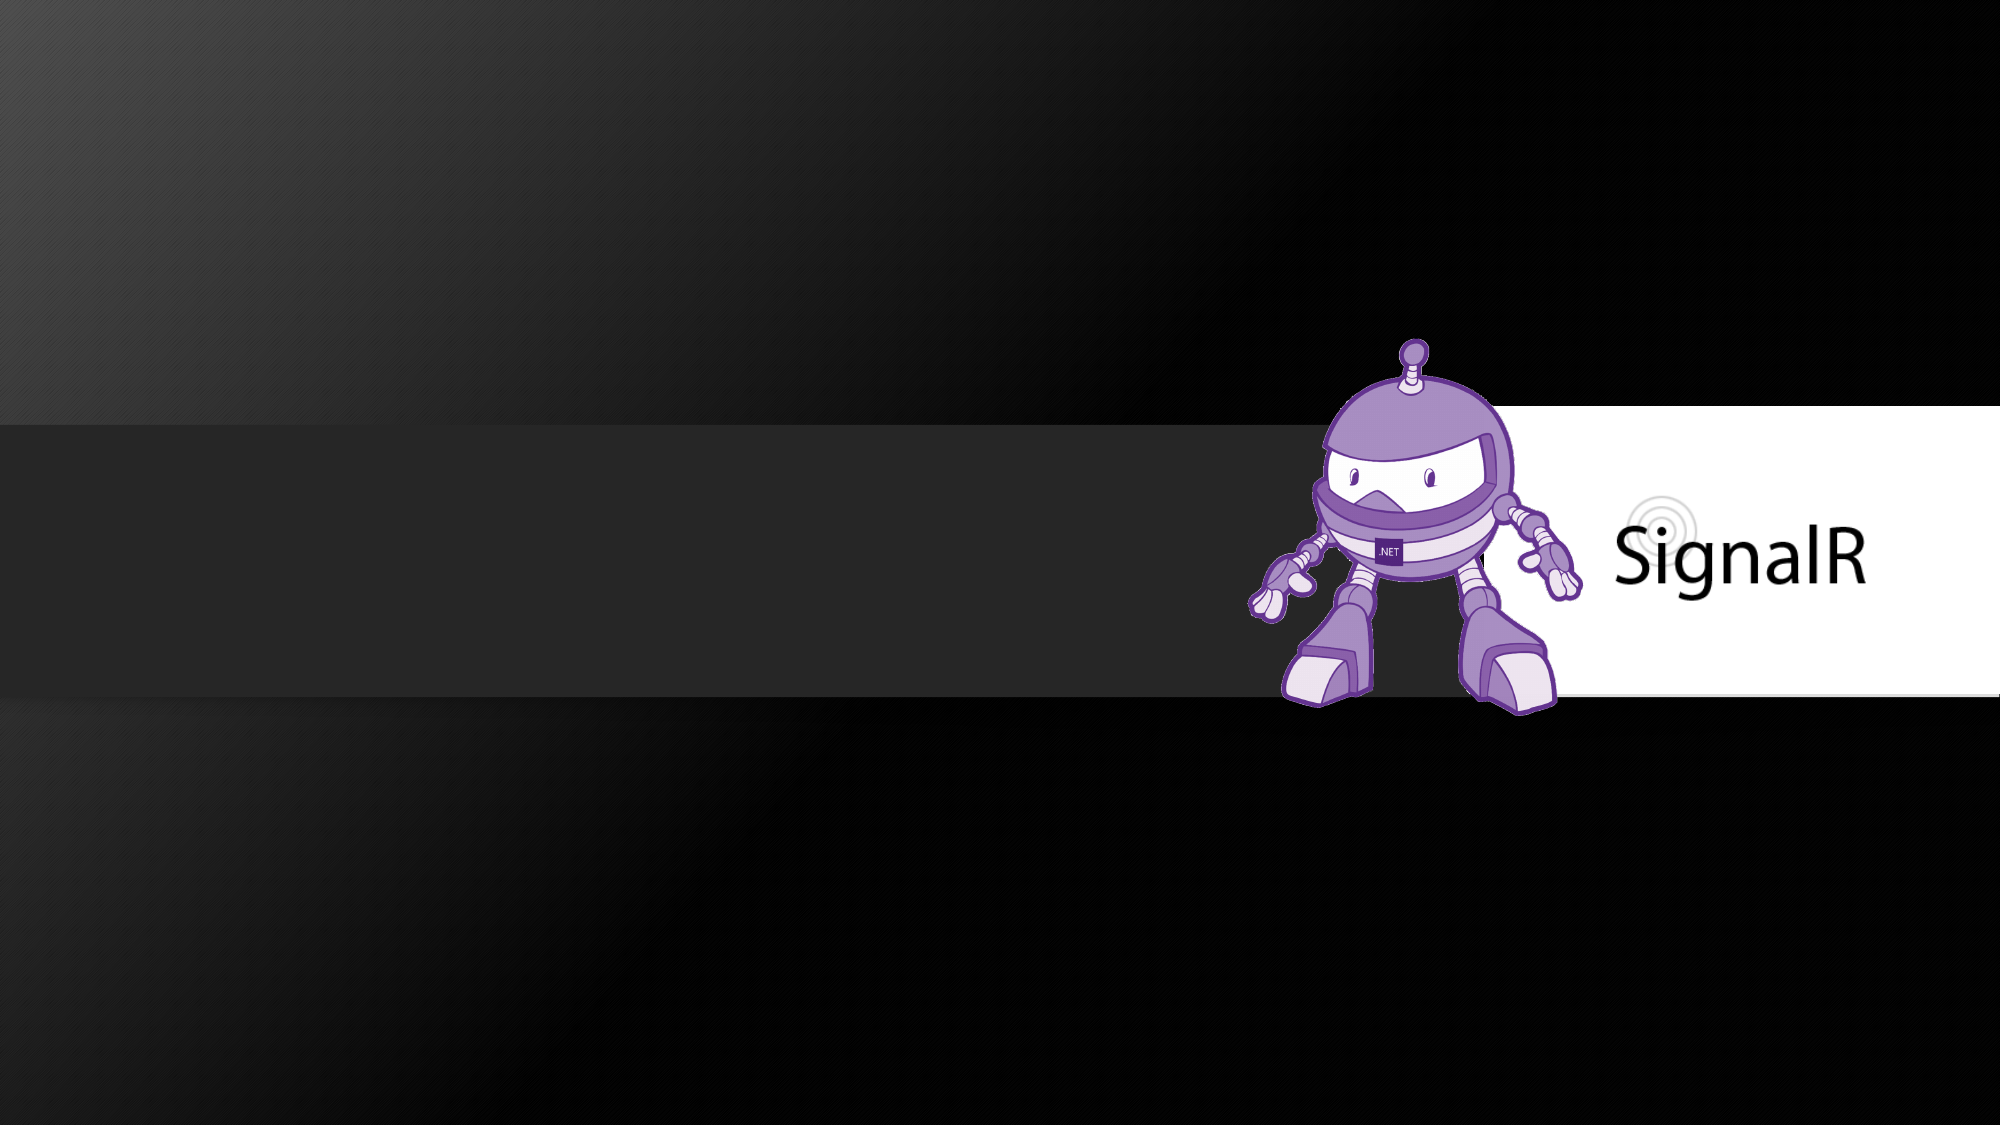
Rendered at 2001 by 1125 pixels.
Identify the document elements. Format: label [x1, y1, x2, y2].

picture [0, 336, 2000, 742]
